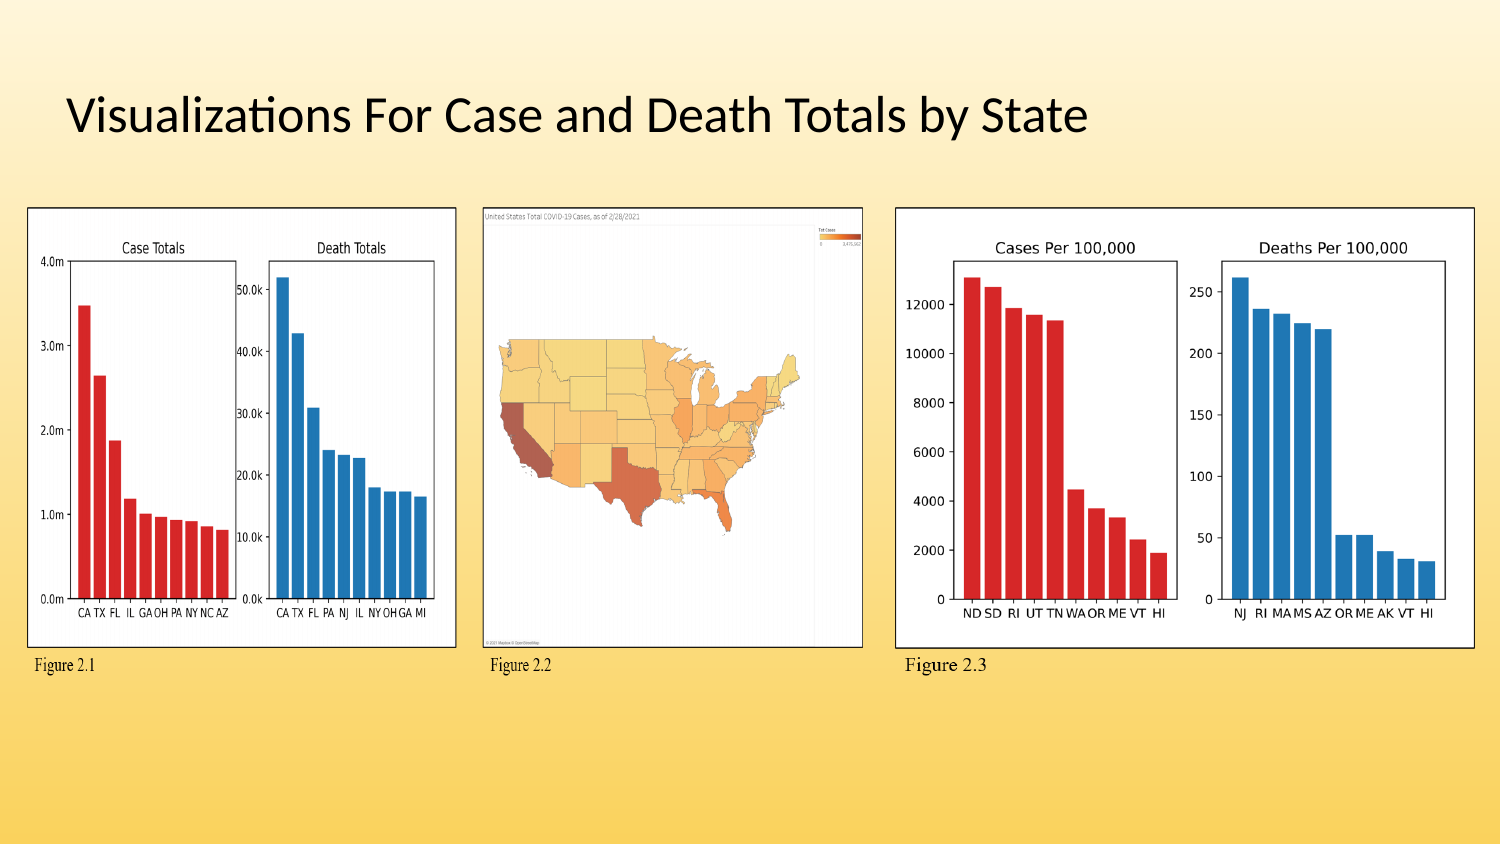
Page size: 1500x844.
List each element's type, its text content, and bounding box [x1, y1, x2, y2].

title Visualizations For Case and Death Totals by State [51, 72, 1449, 167]
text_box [25, 207, 1475, 688]
